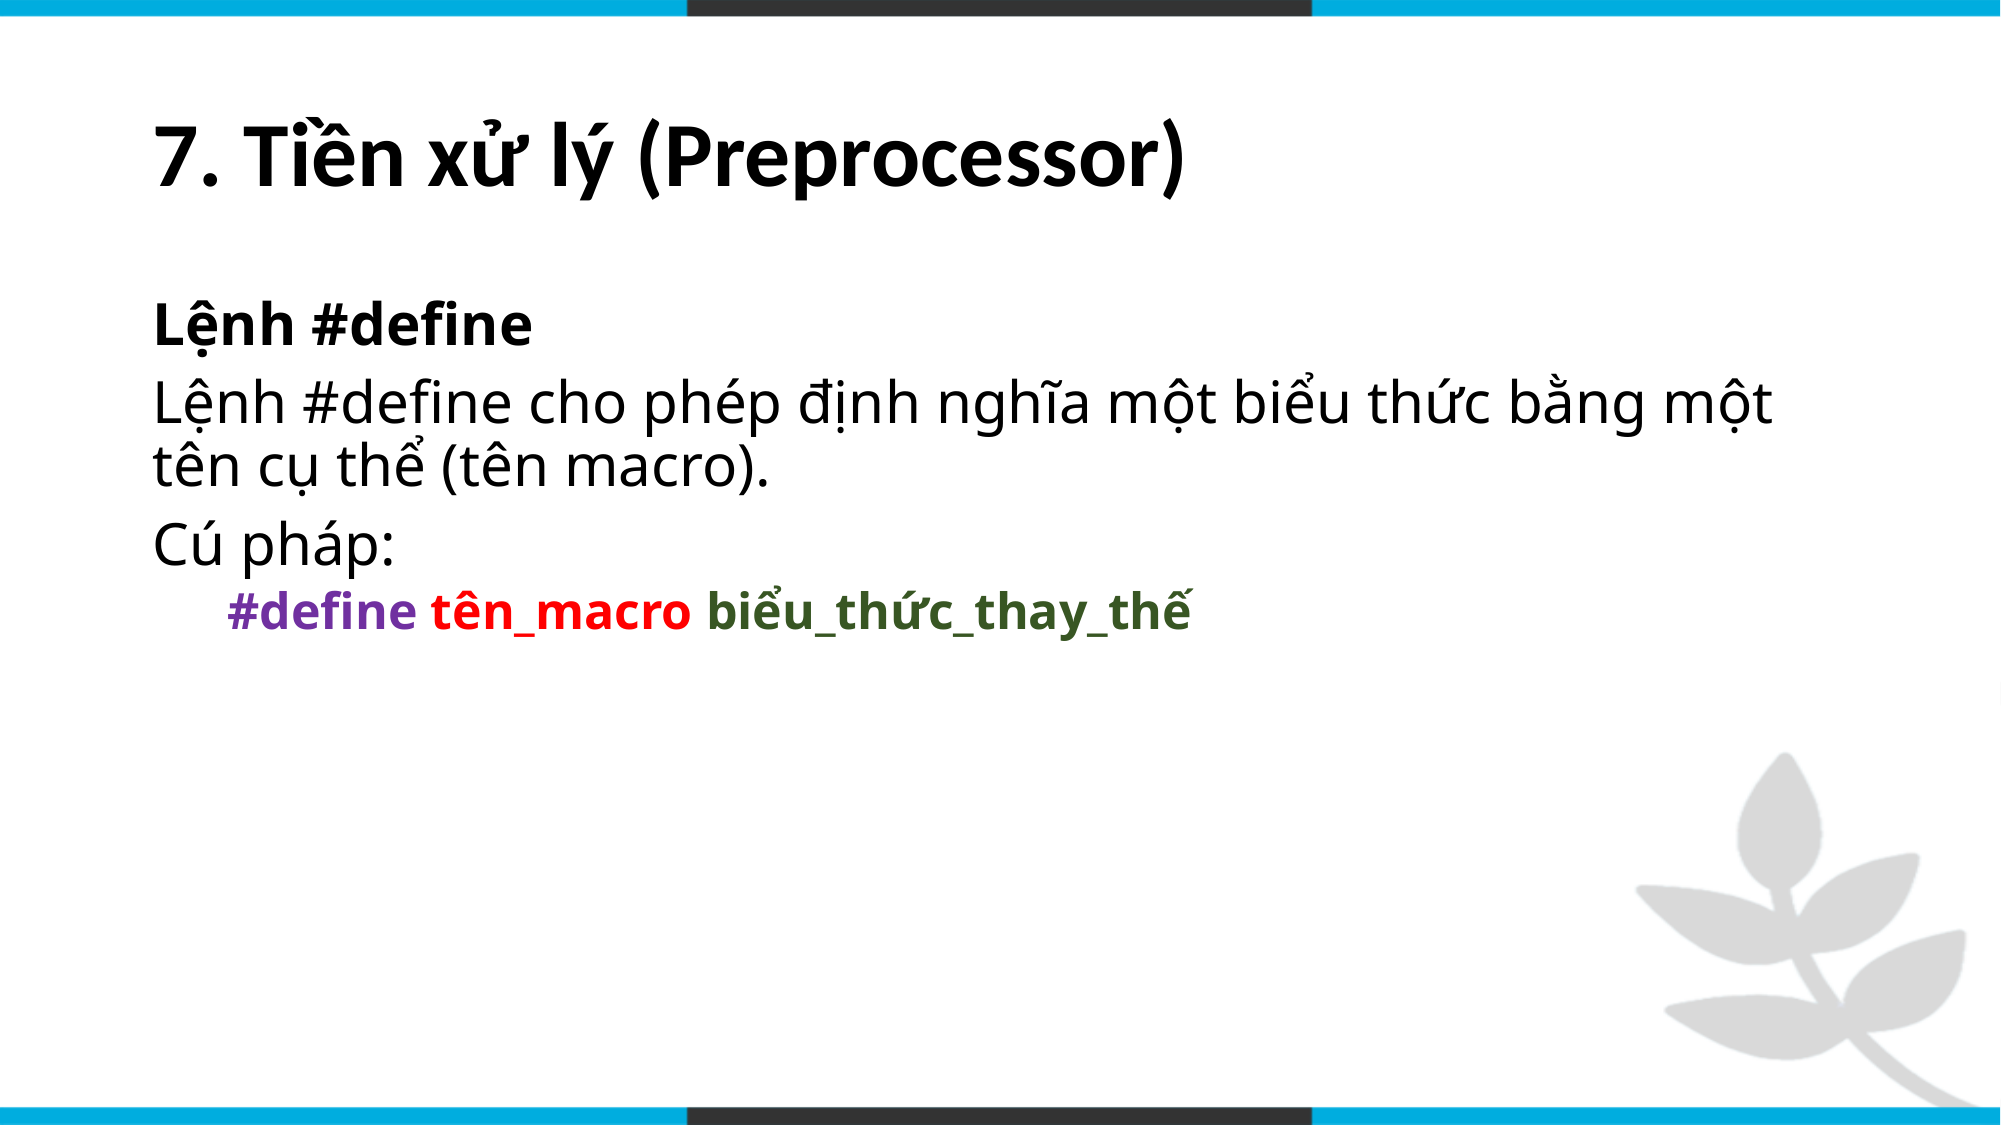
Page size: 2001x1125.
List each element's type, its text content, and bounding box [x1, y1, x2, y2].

title 7. Tiền xử lý (Preprocessor) [137, 48, 1863, 266]
list Lệnh #define Lệnh #define cho phép định nghĩa một biểu thức bằng một tên cụ thể (tên macro). Cú pháp: #define tên_macro biểu_thức_thay_thế [137, 287, 1863, 1002]
picture [0, 0, 2001, 1125]
